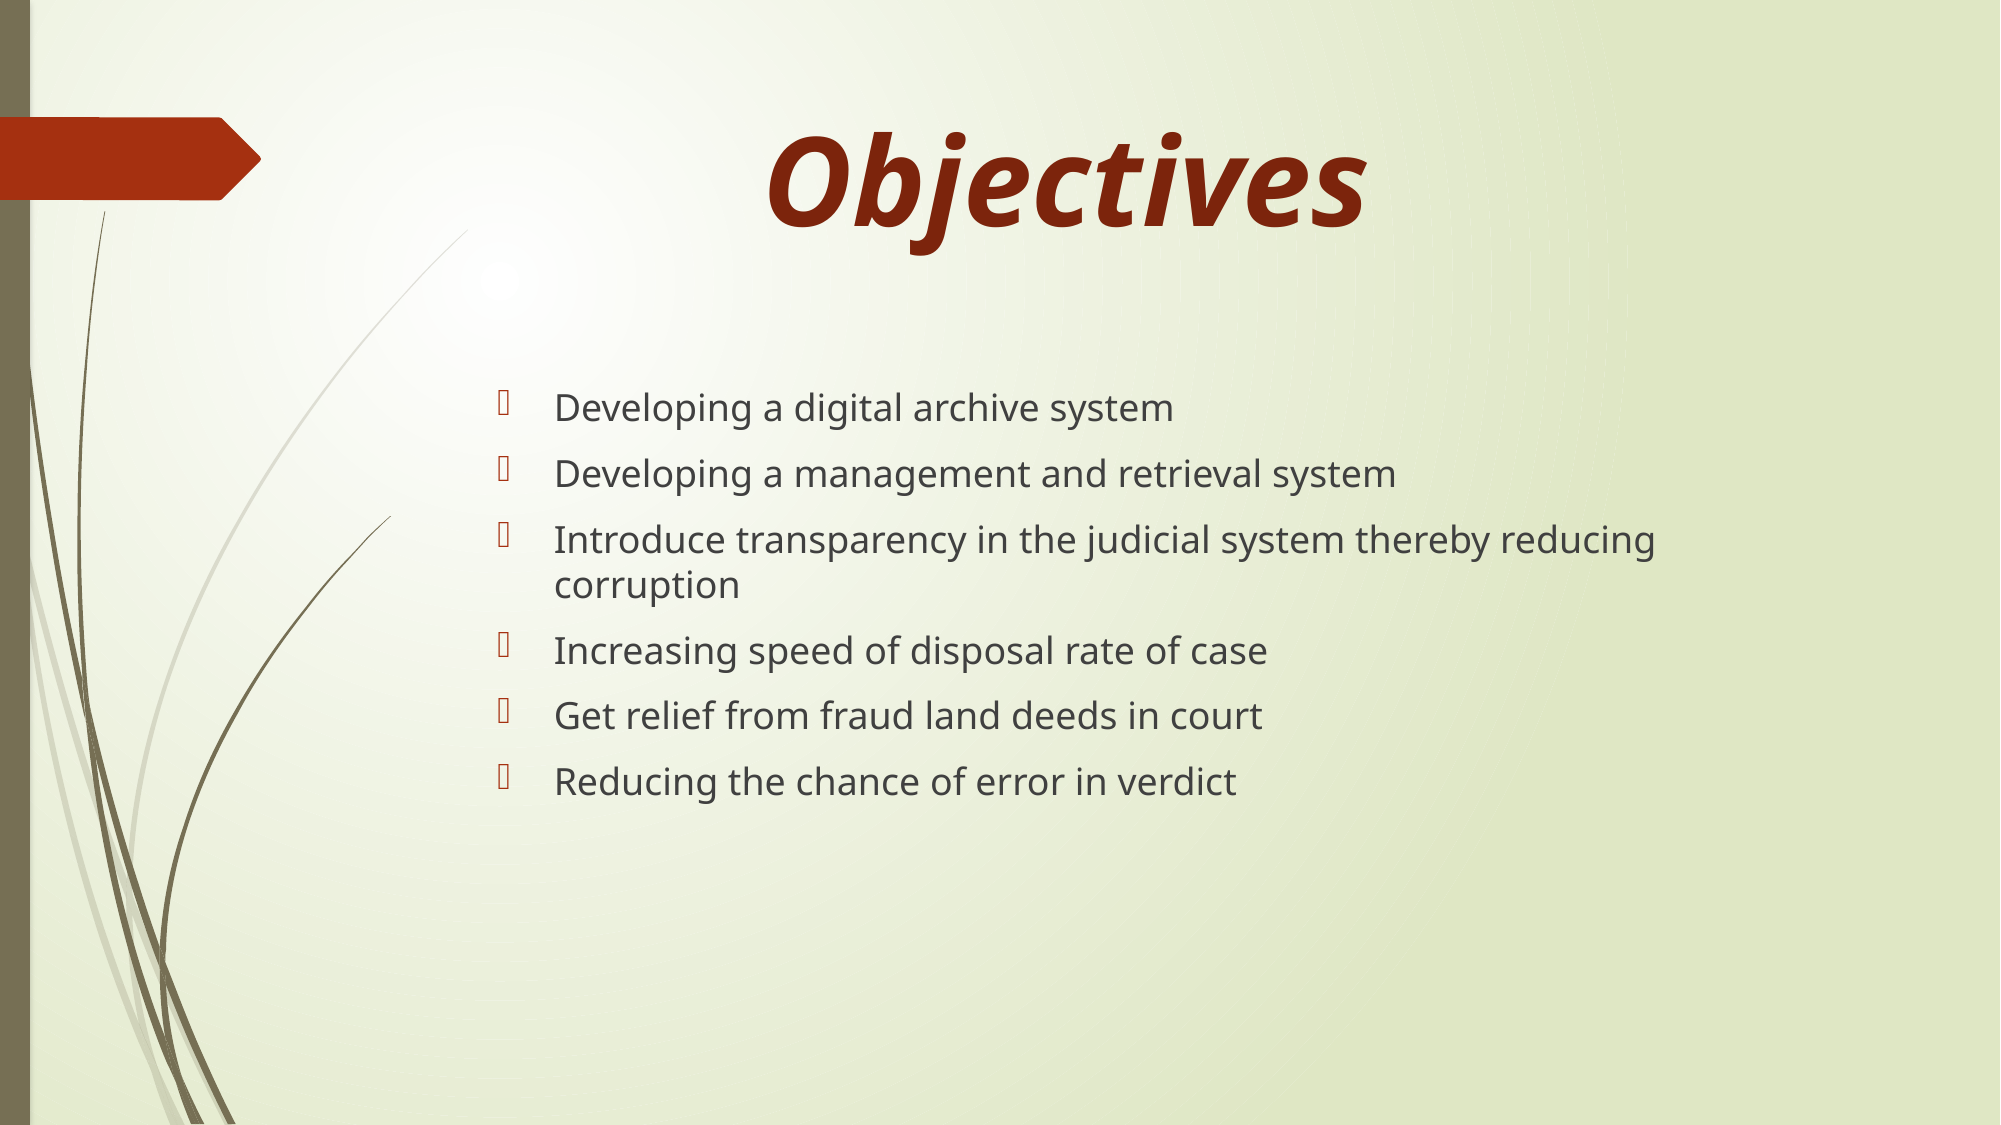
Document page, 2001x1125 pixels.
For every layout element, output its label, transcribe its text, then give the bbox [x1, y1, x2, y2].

title Objectives [335, 95, 1798, 260]
list Developing a digital archive system Developing a management and retrieval system Introduce transparency in the judicial system thereby reducing corruption Increasing speed of disposal rate of case Get relief from fraud land deeds in court Reducing the chance of error in verdict [482, 310, 1708, 905]
